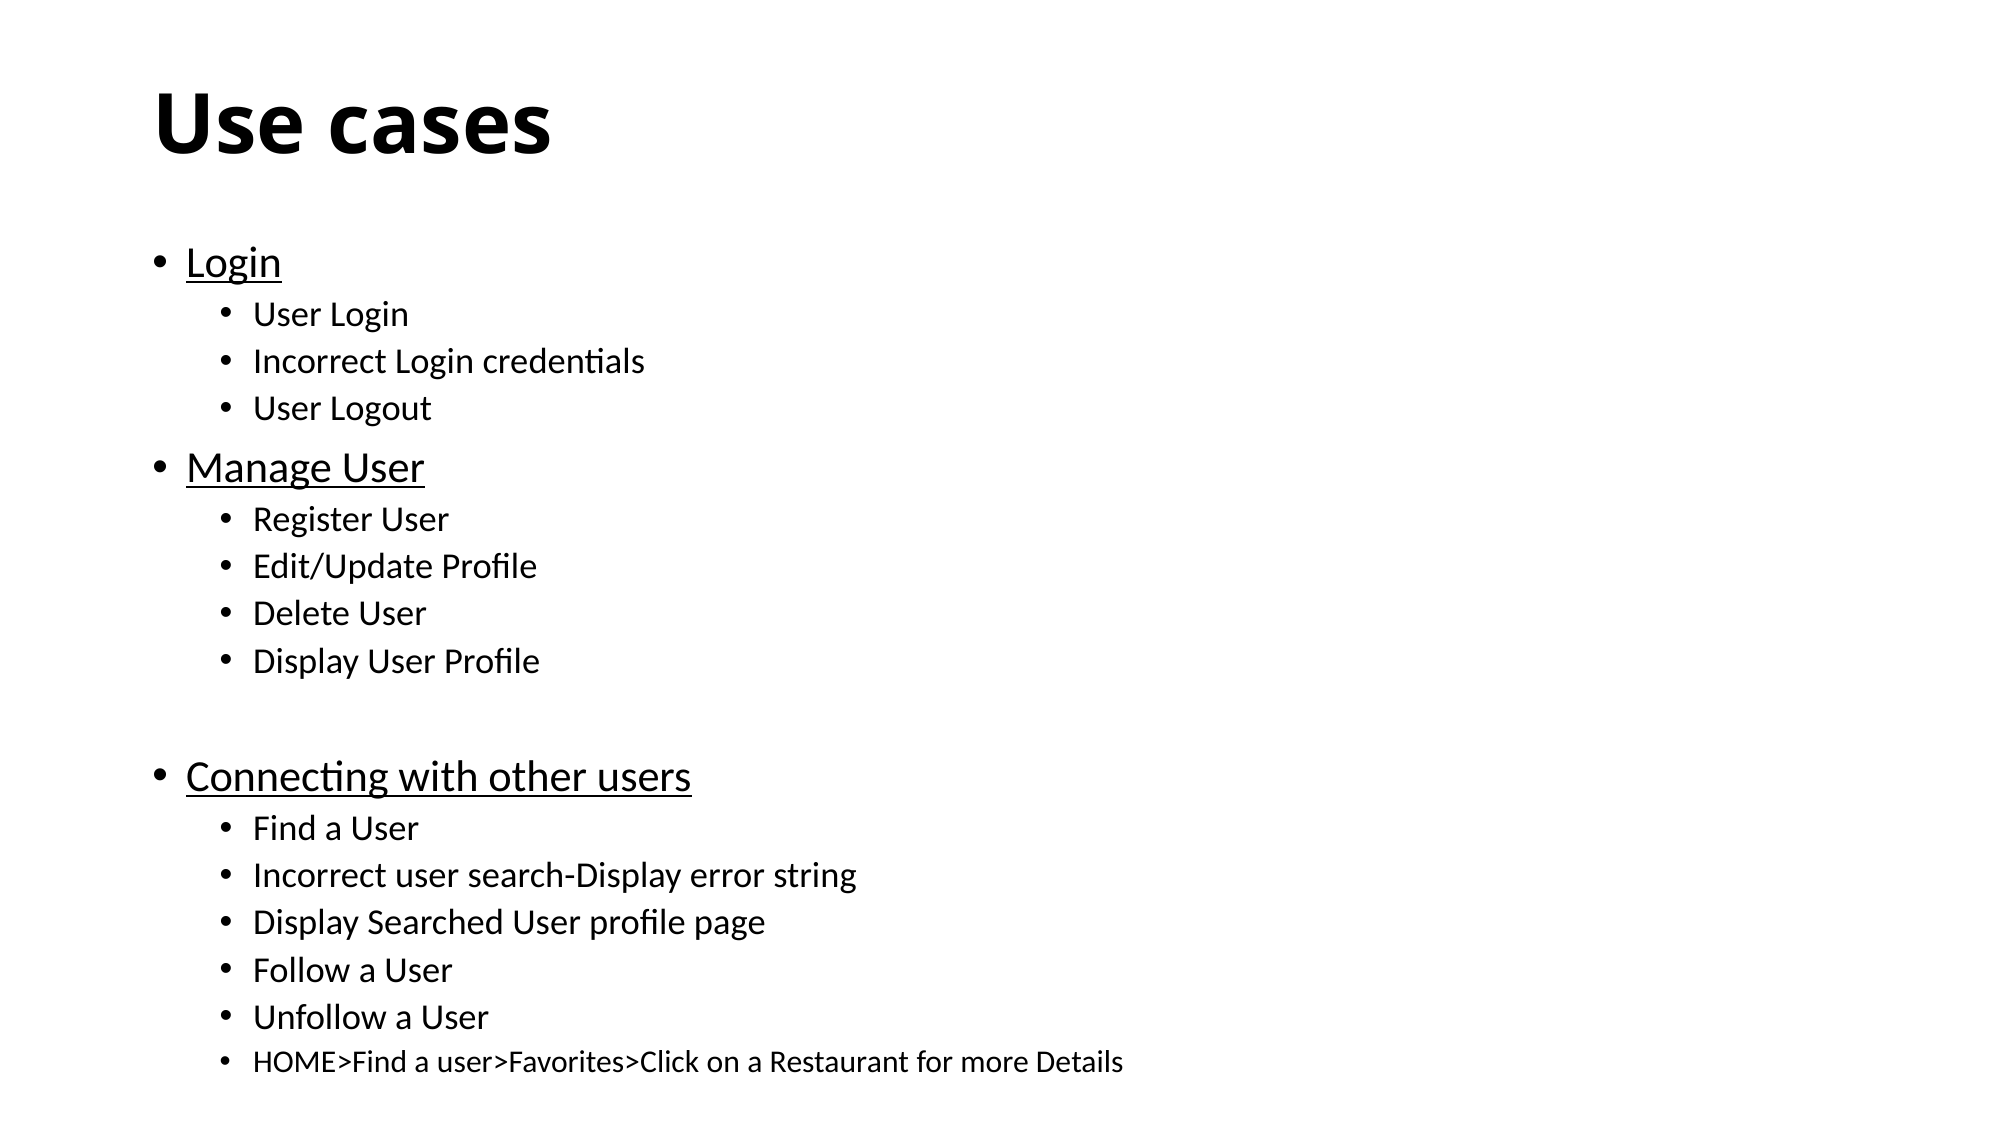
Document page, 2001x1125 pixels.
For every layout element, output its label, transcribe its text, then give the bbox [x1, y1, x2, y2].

list Login User Login Incorrect Login credentials User Logout Manage User Register User Edit/Update Profile Delete User Display User Profile Connecting with other users Find a User Incorrect user search-Display error string Display Searched User profile page Follow a User Unfollow a User HOME>Find a user>Favorites>Click on a Restaurant for more Details [137, 231, 1863, 1092]
title Use cases [137, 59, 1863, 194]
